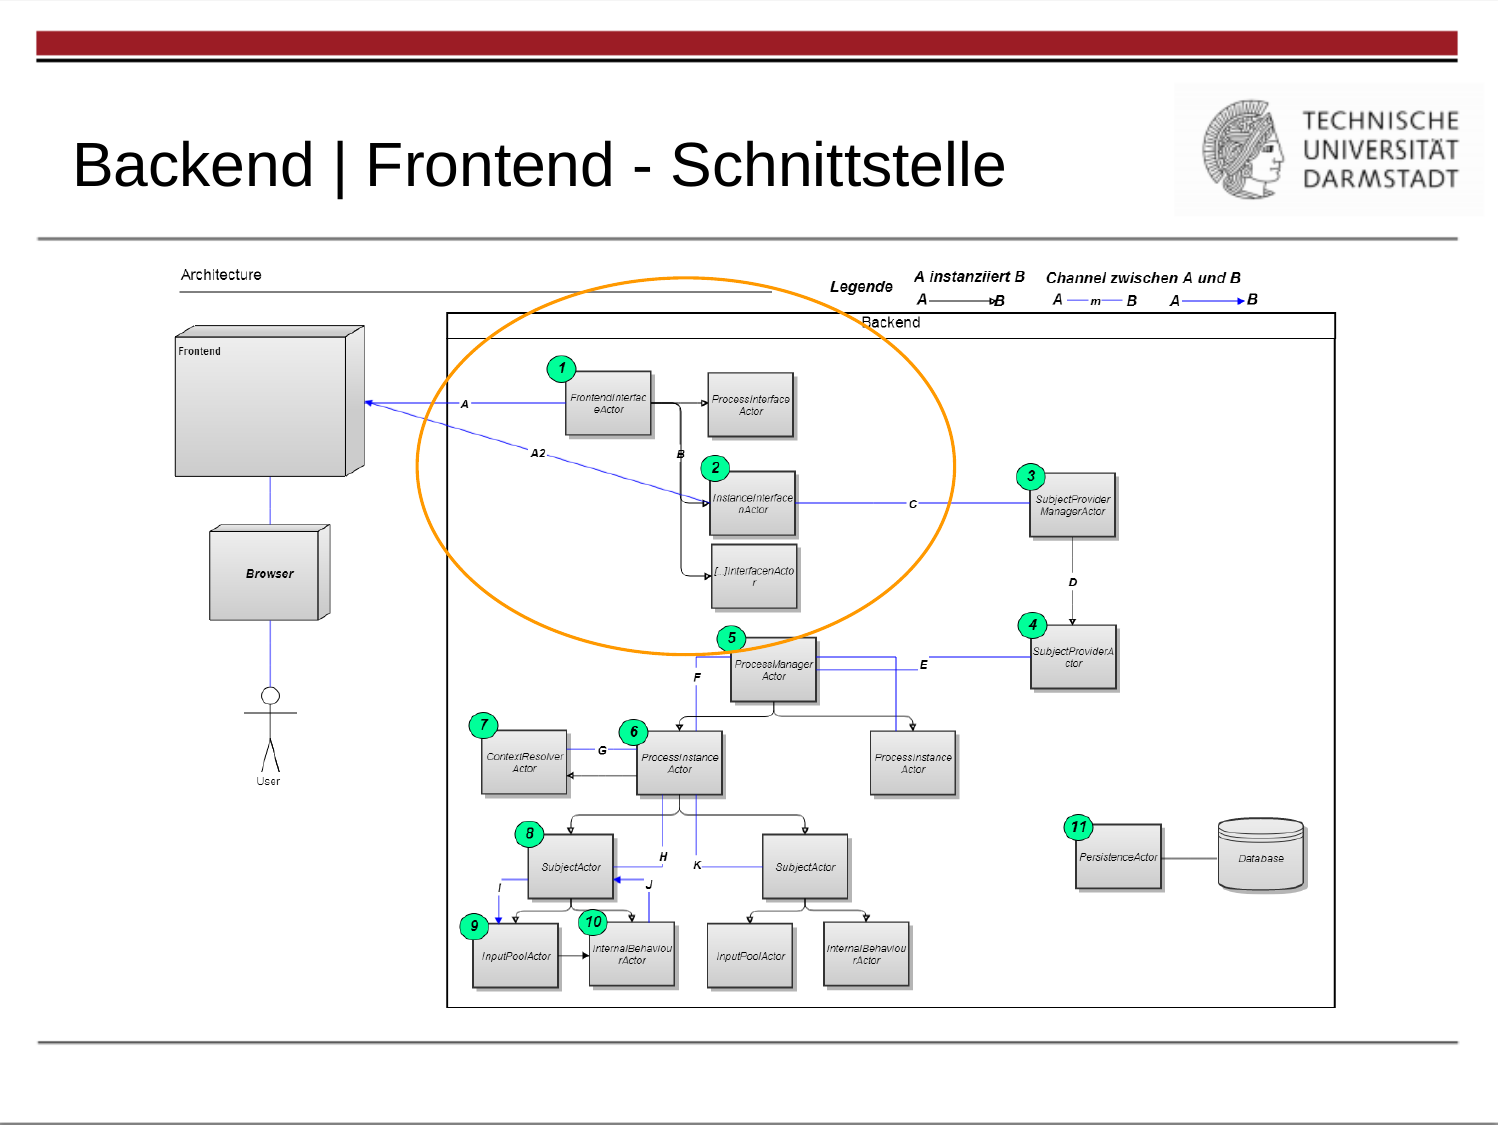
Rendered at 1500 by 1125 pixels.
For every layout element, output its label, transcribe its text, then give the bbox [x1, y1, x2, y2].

text_box [140, 260, 1353, 1024]
text_box [417, 277, 955, 655]
text_box [0, 0, 1498, 1125]
text_box Backend | Frontend - Schnittstelle [57, 109, 1131, 213]
